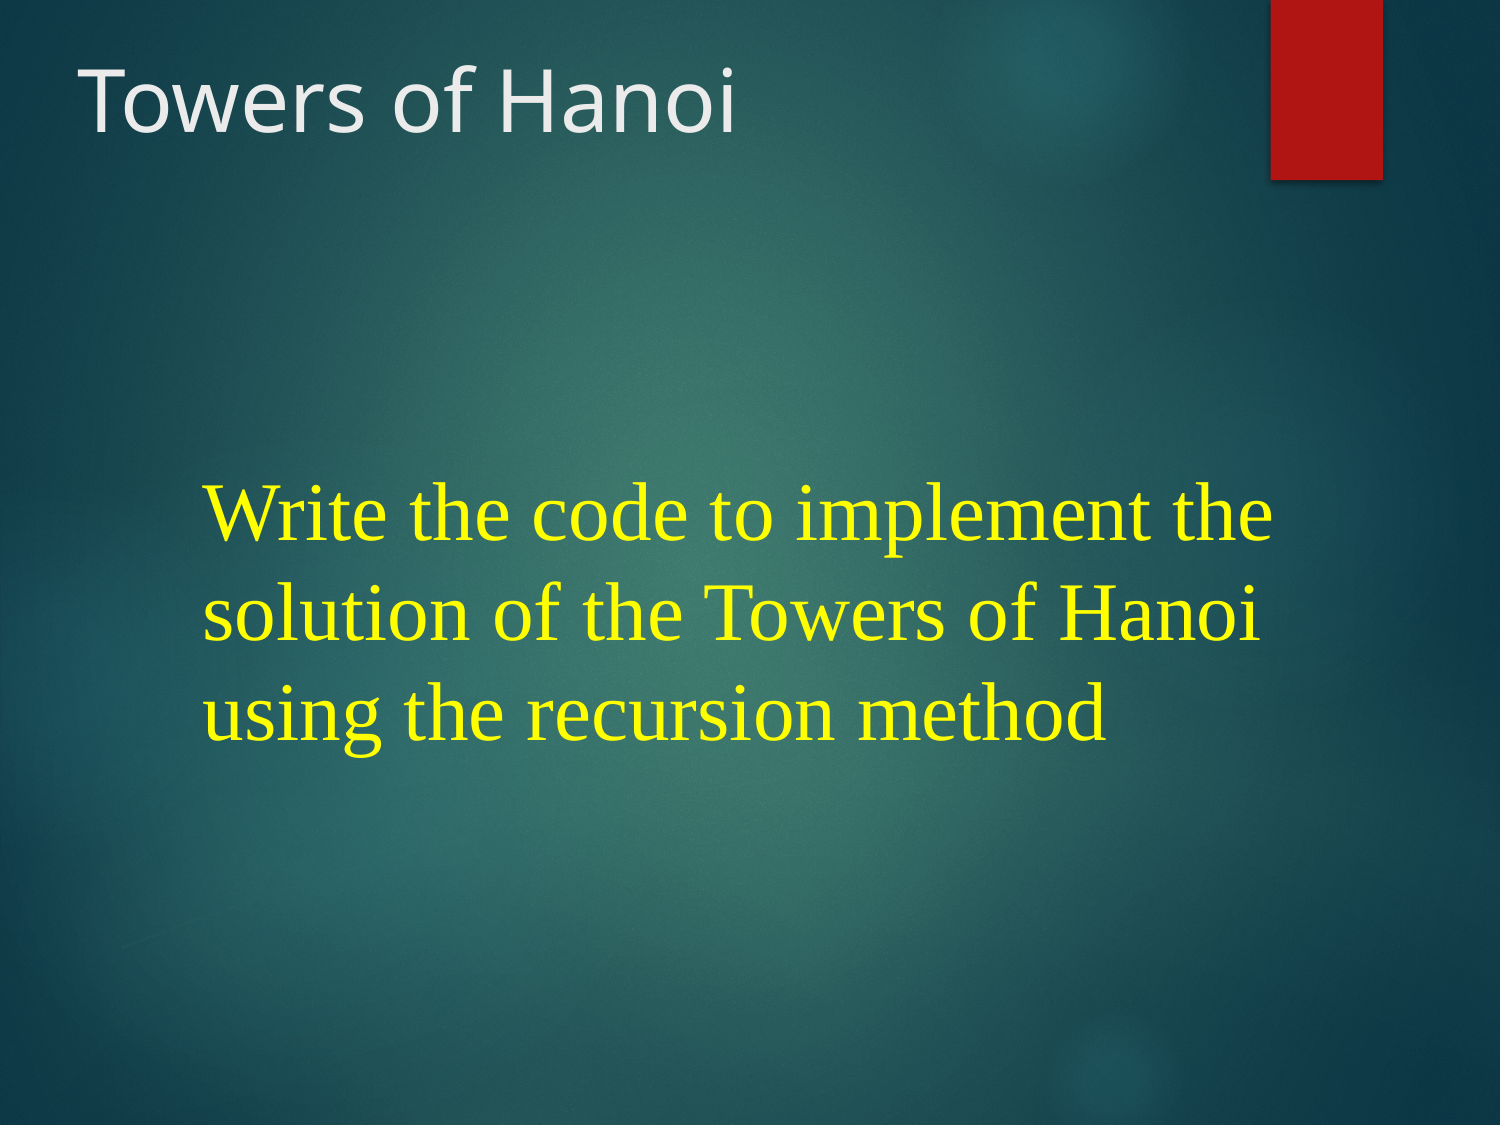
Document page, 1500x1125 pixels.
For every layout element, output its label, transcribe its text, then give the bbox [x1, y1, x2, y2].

title Towers of Hanoi [62, 37, 1237, 304]
text_box Write the code to implement the solution of the Towers of Hanoi using the recursion method [112, 449, 1425, 768]
picture [0, 0, 1500, 1125]
